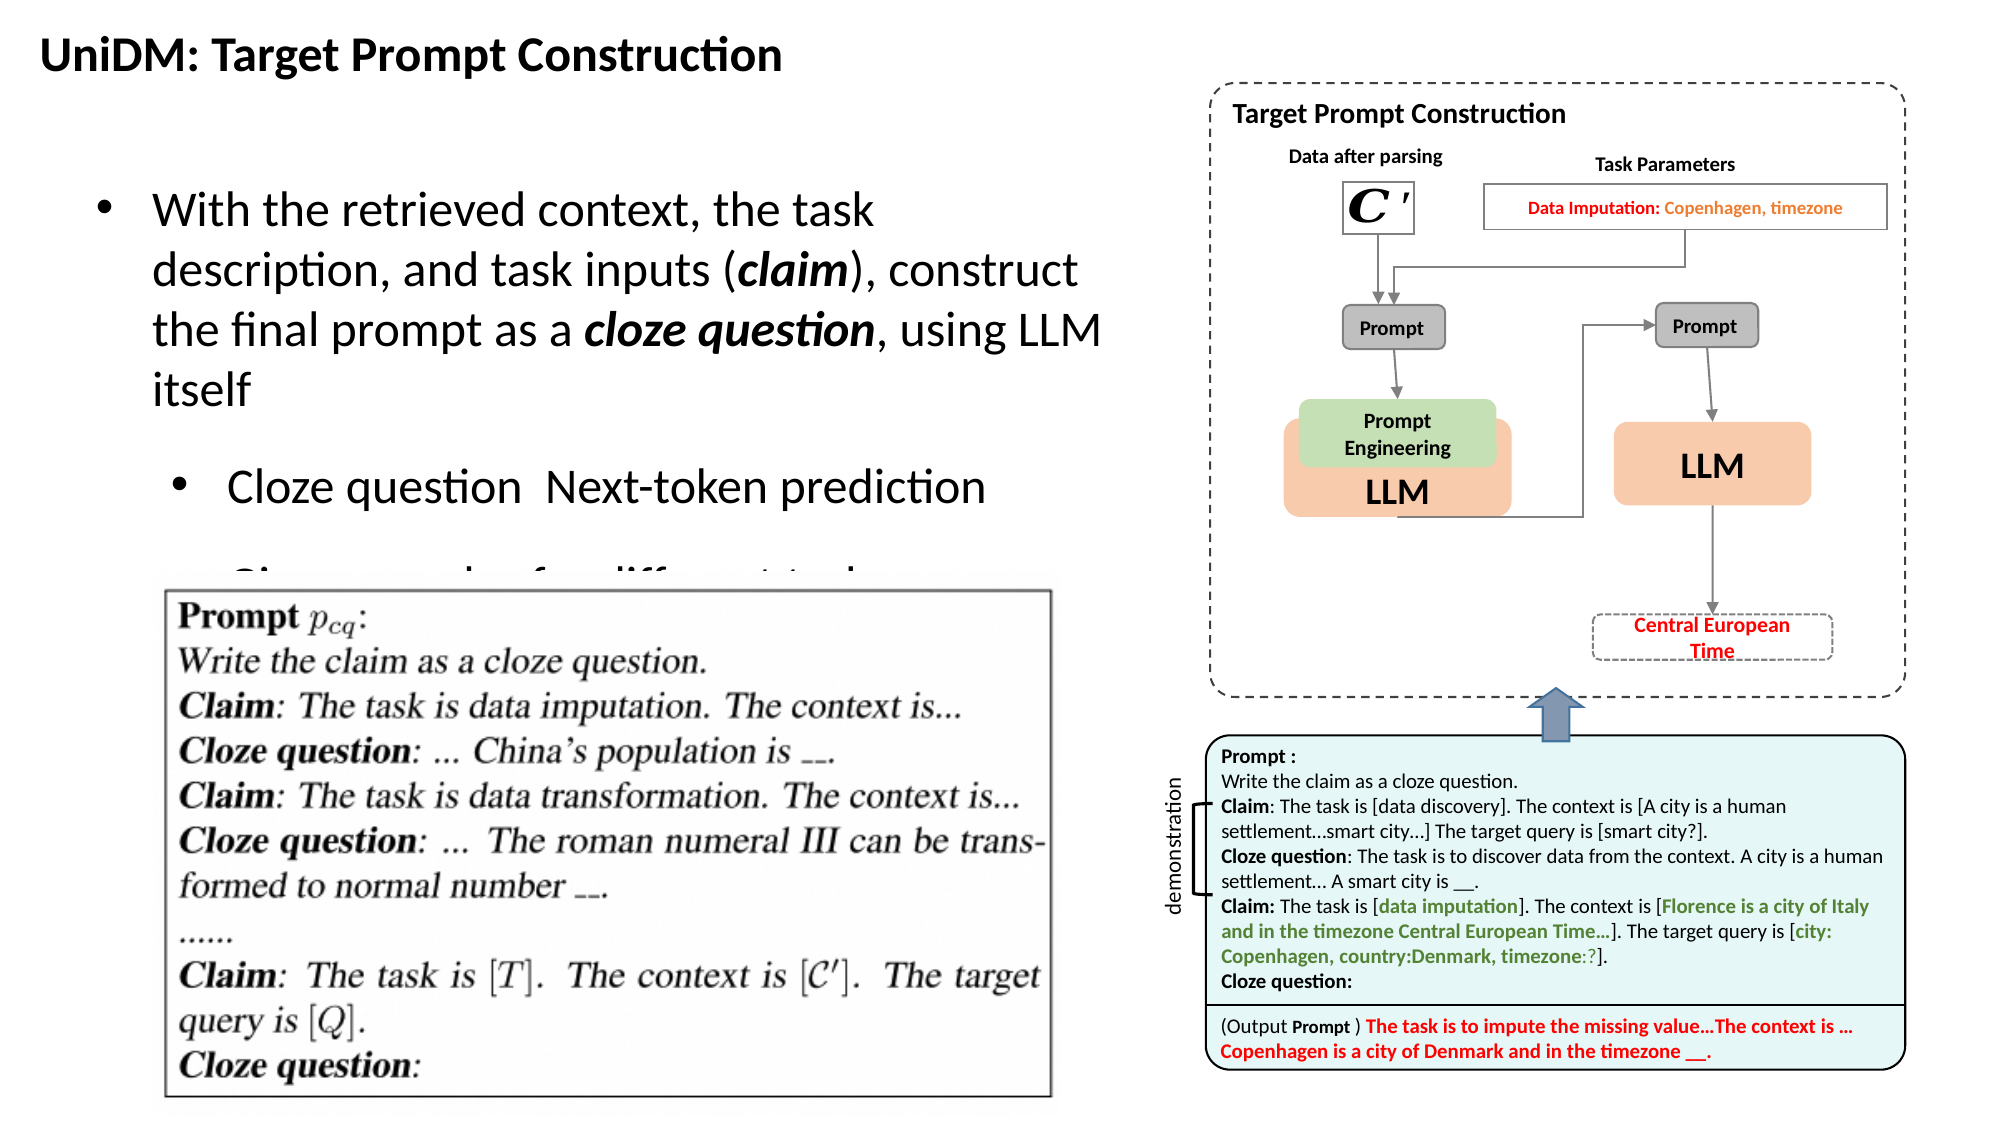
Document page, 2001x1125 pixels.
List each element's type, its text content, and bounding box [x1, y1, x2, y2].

text_box UniDM: Target Prompt Construction [24, 14, 799, 90]
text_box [1150, 83, 1906, 1074]
picture [153, 571, 1060, 1116]
